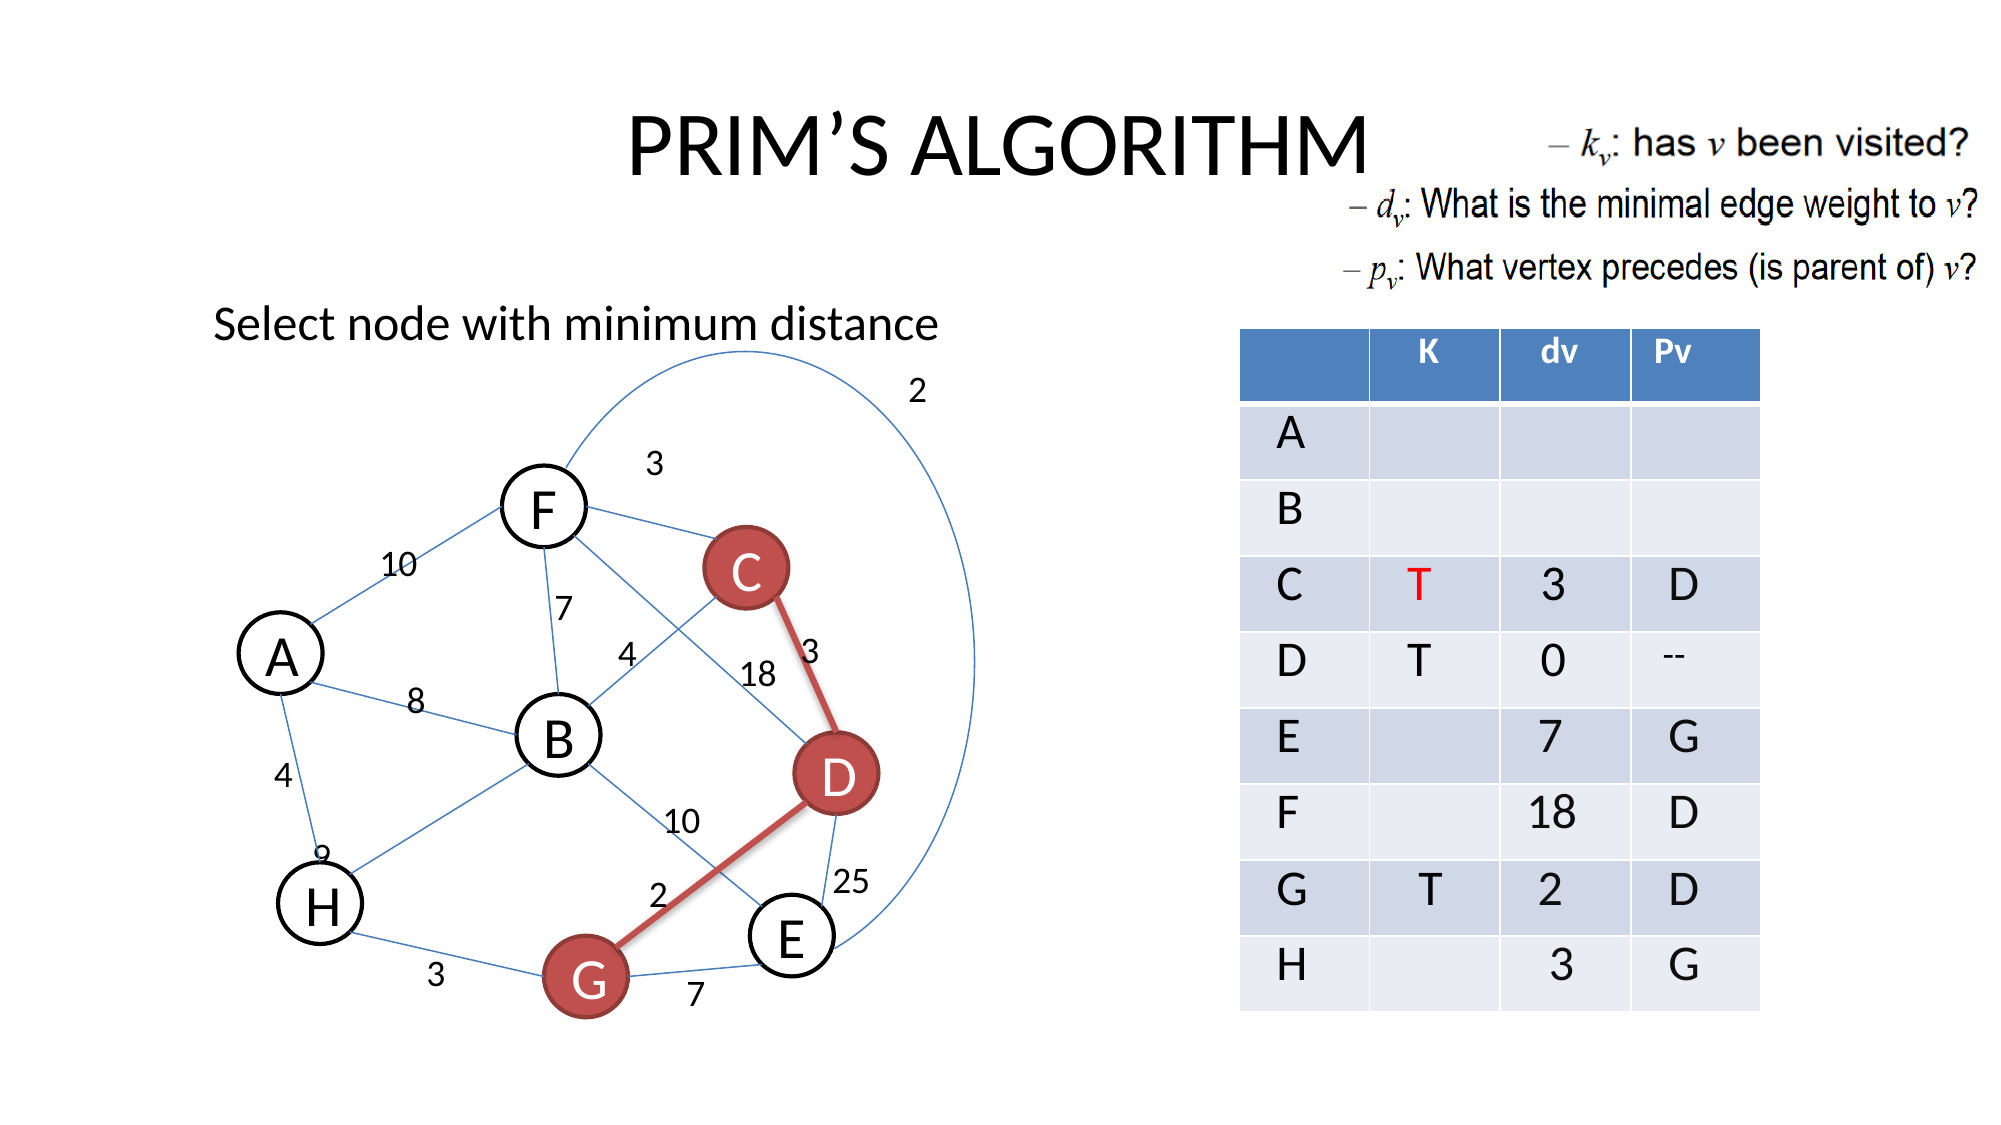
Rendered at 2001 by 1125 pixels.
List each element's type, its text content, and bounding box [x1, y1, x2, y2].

table_cell A [1240, 407, 1369, 479]
table_cell E [1240, 709, 1369, 783]
table_cell [1370, 407, 1499, 479]
table_cell D [1632, 785, 1760, 859]
table_cell T [1370, 861, 1499, 935]
table_cell B [1240, 481, 1369, 555]
table_cell 7 [1501, 709, 1630, 783]
table_cell T [1370, 633, 1499, 707]
table_cell G [1240, 861, 1369, 935]
table_cell [1370, 937, 1499, 1011]
table_cell D [1632, 557, 1760, 631]
table_cell [1370, 709, 1499, 783]
table_cell 3 [1501, 557, 1630, 631]
table_cell 2 [1501, 861, 1630, 935]
table_cell [1370, 785, 1499, 859]
table_cell T [1370, 557, 1499, 631]
table_cell C [1240, 557, 1369, 631]
table_cell -- [1632, 633, 1760, 707]
table_header dv [1501, 329, 1630, 401]
list Select node with minimum distance [198, 282, 1924, 1021]
table_cell 18 [1501, 785, 1630, 859]
table_cell [1501, 481, 1630, 555]
table_cell D [1240, 633, 1369, 707]
table_cell [1501, 407, 1630, 479]
title PRIM’S ALGORITHM [99, 45, 1900, 233]
table_cell [1632, 481, 1760, 555]
table_cell F [1240, 785, 1369, 859]
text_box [1296, 115, 2000, 296]
table_header Pv [1632, 329, 1760, 401]
table_cell [1370, 481, 1499, 555]
table_cell G [1632, 937, 1760, 1011]
table_cell [1632, 407, 1760, 479]
table_cell H [1240, 937, 1369, 1011]
table_cell D [1632, 861, 1760, 935]
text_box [238, 351, 975, 1021]
table_header [1240, 329, 1369, 401]
table_cell 0 [1501, 633, 1630, 707]
table_cell 3 [1501, 937, 1630, 1011]
table_header K [1370, 329, 1499, 401]
table_cell G [1632, 709, 1760, 783]
